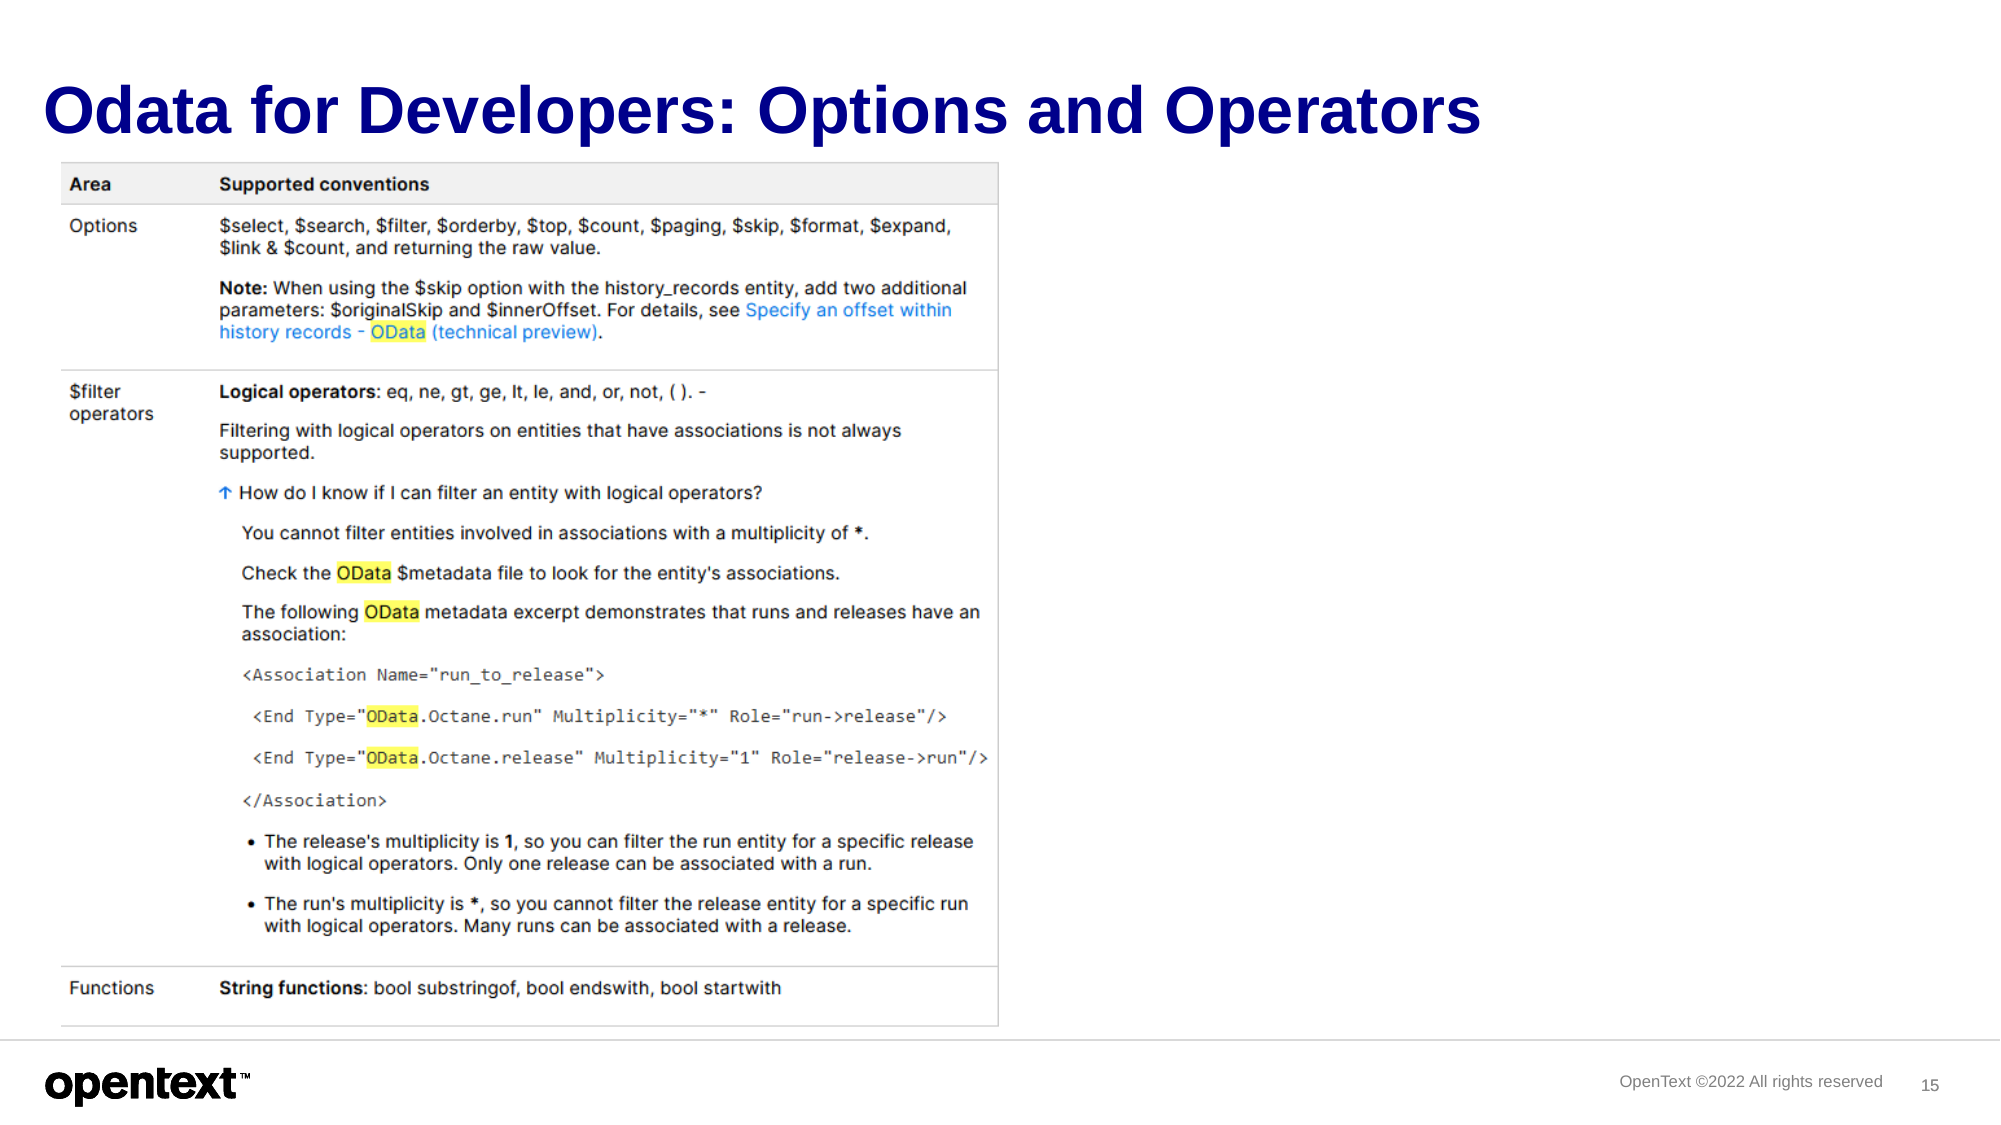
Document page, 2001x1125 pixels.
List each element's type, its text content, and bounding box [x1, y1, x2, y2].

title Odata for Developers: Options and Operators [43, 24, 1955, 185]
picture [61, 157, 1000, 1032]
